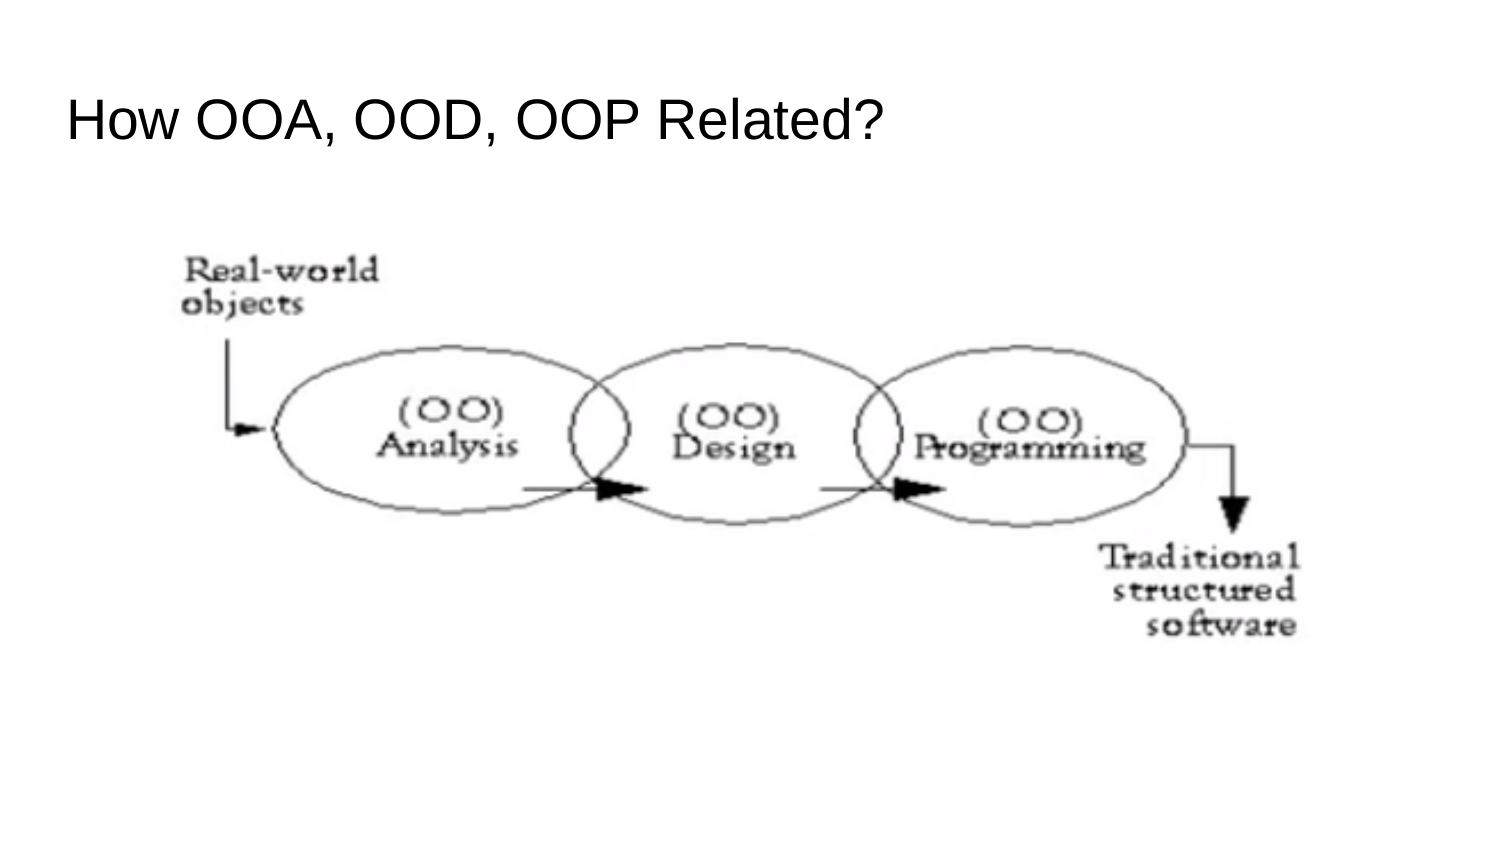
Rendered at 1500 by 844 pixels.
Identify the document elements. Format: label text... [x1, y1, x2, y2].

title How OOA, OOD, OOP Related? [51, 72, 1449, 167]
picture [139, 245, 1361, 653]
